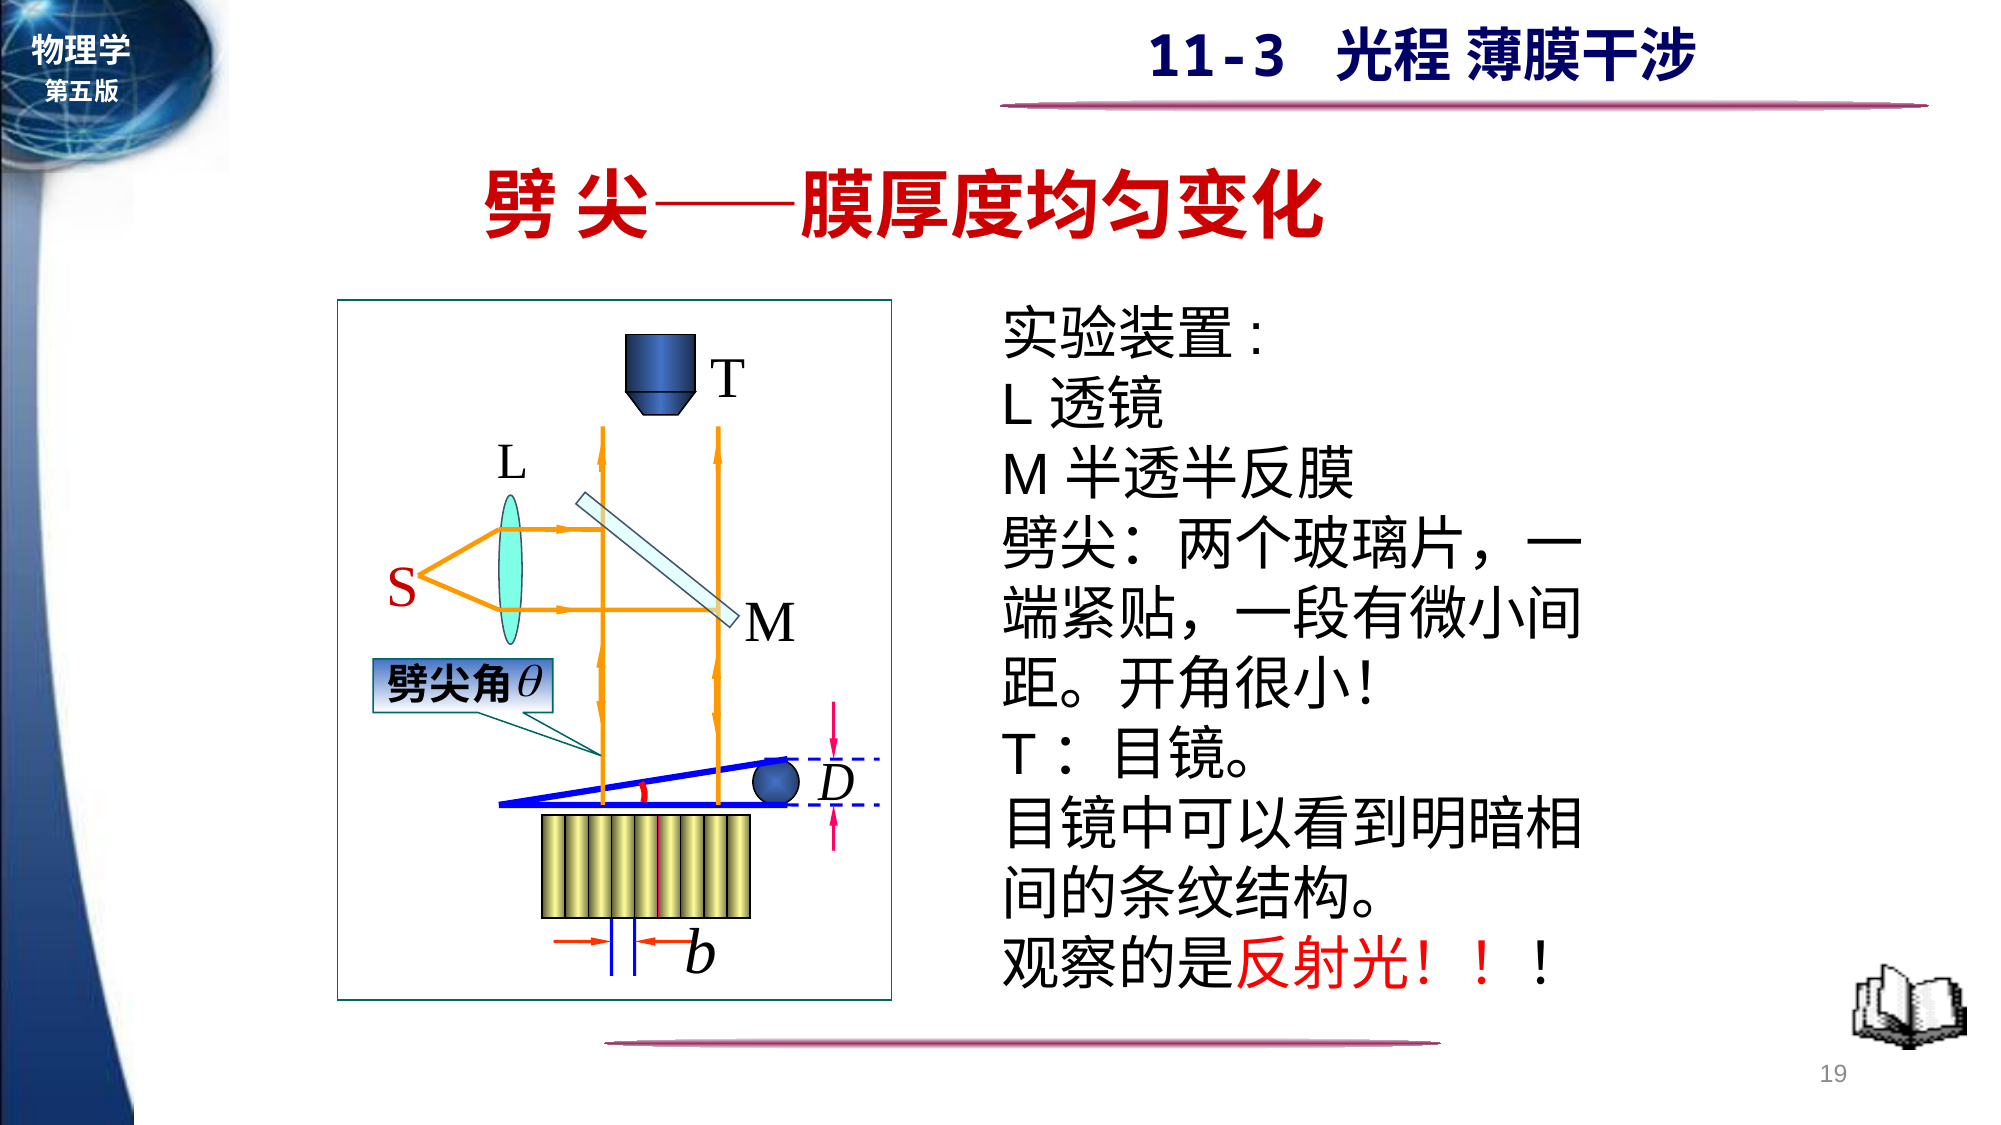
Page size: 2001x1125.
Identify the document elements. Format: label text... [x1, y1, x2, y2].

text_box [542, 814, 750, 919]
text_box [752, 759, 800, 804]
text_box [492, 437, 534, 484]
text_box [713, 440, 722, 473]
text_box [626, 391, 696, 415]
text_box 劈 尖——膜厚度均匀变化 [399, 149, 1520, 255]
text_box [545, 525, 580, 534]
text_box [502, 626, 519, 645]
text_box 实验装置: L透镜 M半透半反膜 劈尖：两个玻璃片，一端紧贴，一段有微小间距。开角很小！ T：目镜。 目镜中可以看到明暗相间的条纹结构。 观察的是反射光！！！ [986, 288, 1605, 1004]
text_box S [372, 540, 569, 626]
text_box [812, 756, 861, 807]
text_box [597, 441, 606, 473]
text_box [545, 605, 580, 614]
text_box [499, 530, 522, 540]
picture [0, 0, 229, 1125]
text_box [575, 492, 740, 628]
text_box [626, 334, 696, 391]
slide_number 19 [1412, 1042, 1863, 1103]
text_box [680, 918, 724, 984]
text_box [634, 937, 680, 946]
text_box [621, 782, 645, 803]
text_box [829, 701, 838, 756]
picture [1850, 962, 1967, 1050]
text_box [337, 299, 892, 1000]
text_box [712, 655, 721, 736]
text_box [829, 807, 838, 851]
text_box [599, 644, 606, 725]
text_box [706, 351, 753, 404]
text_box [553, 937, 612, 946]
text_box M [729, 575, 938, 661]
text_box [373, 649, 600, 716]
text_box [500, 495, 521, 529]
